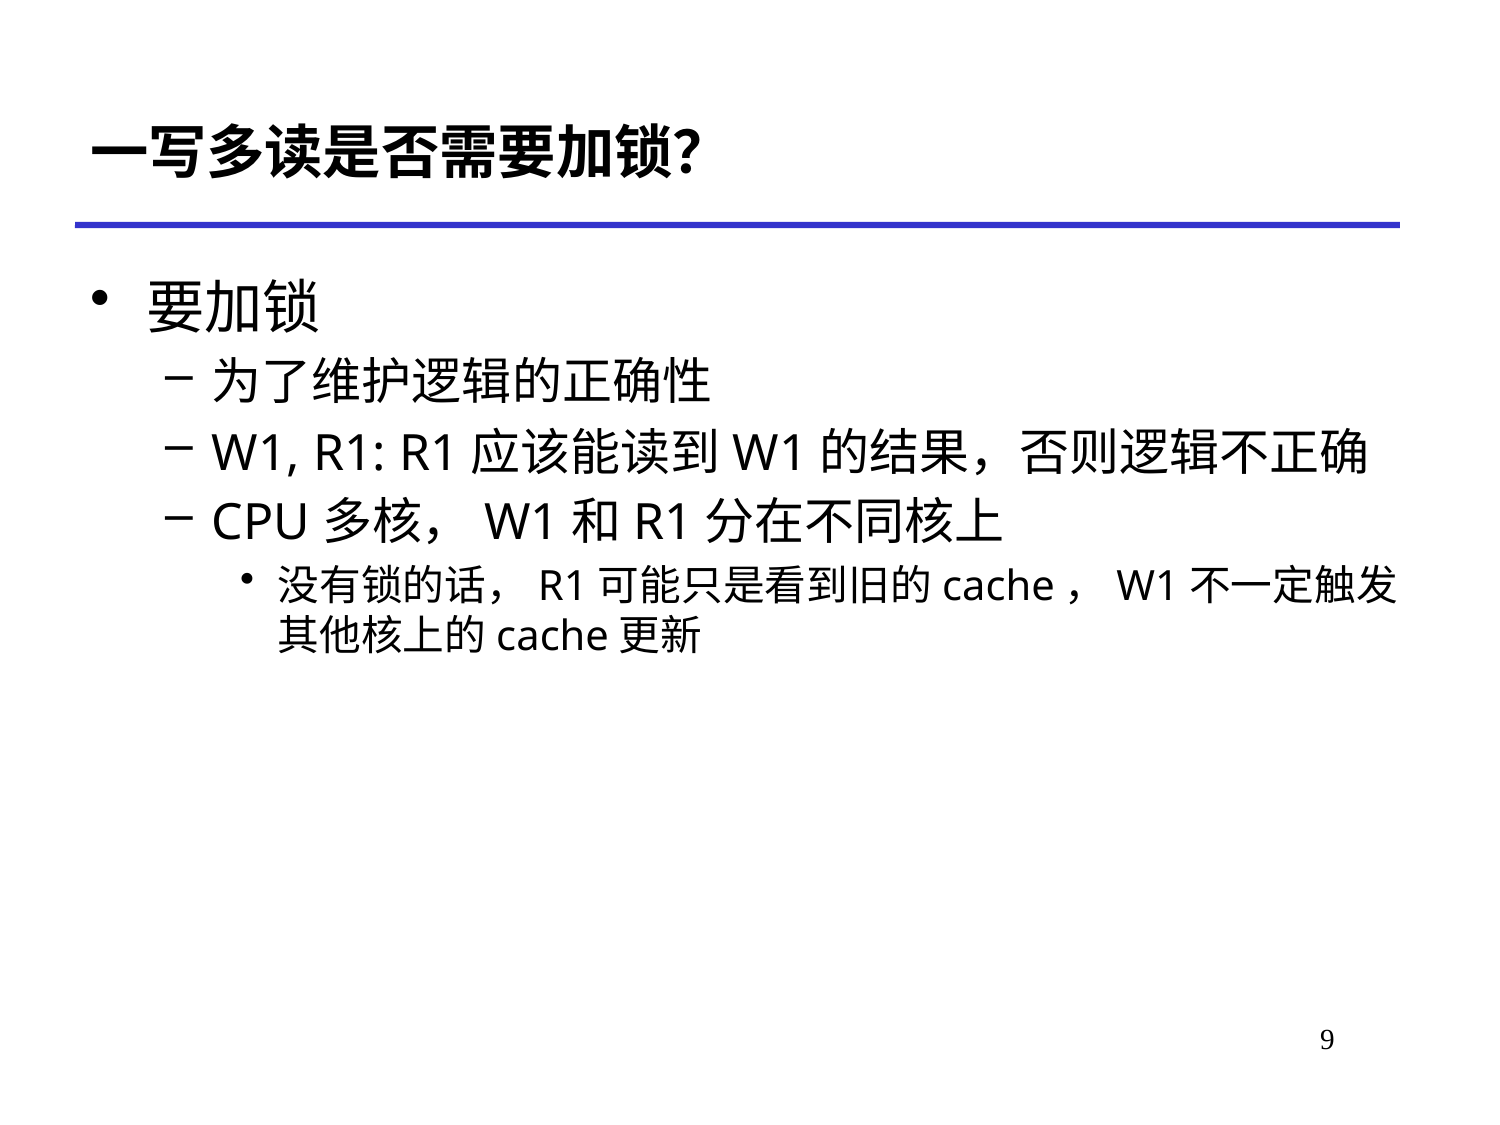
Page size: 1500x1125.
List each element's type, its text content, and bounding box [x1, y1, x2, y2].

list 要加锁 为了维护逻辑的正确性 W1, R1: R1应该能读到W1的结果，否则逻辑不正确 CPU多核，W1和R1分在不同核上 没有锁的话，R1可能只是看到旧的cache，W1不一定触发其他核上的cache更新 [75, 262, 1438, 988]
title 一写多读是否需要加锁？ [75, 75, 1400, 225]
slide_number 9 [1137, 1012, 1351, 1088]
